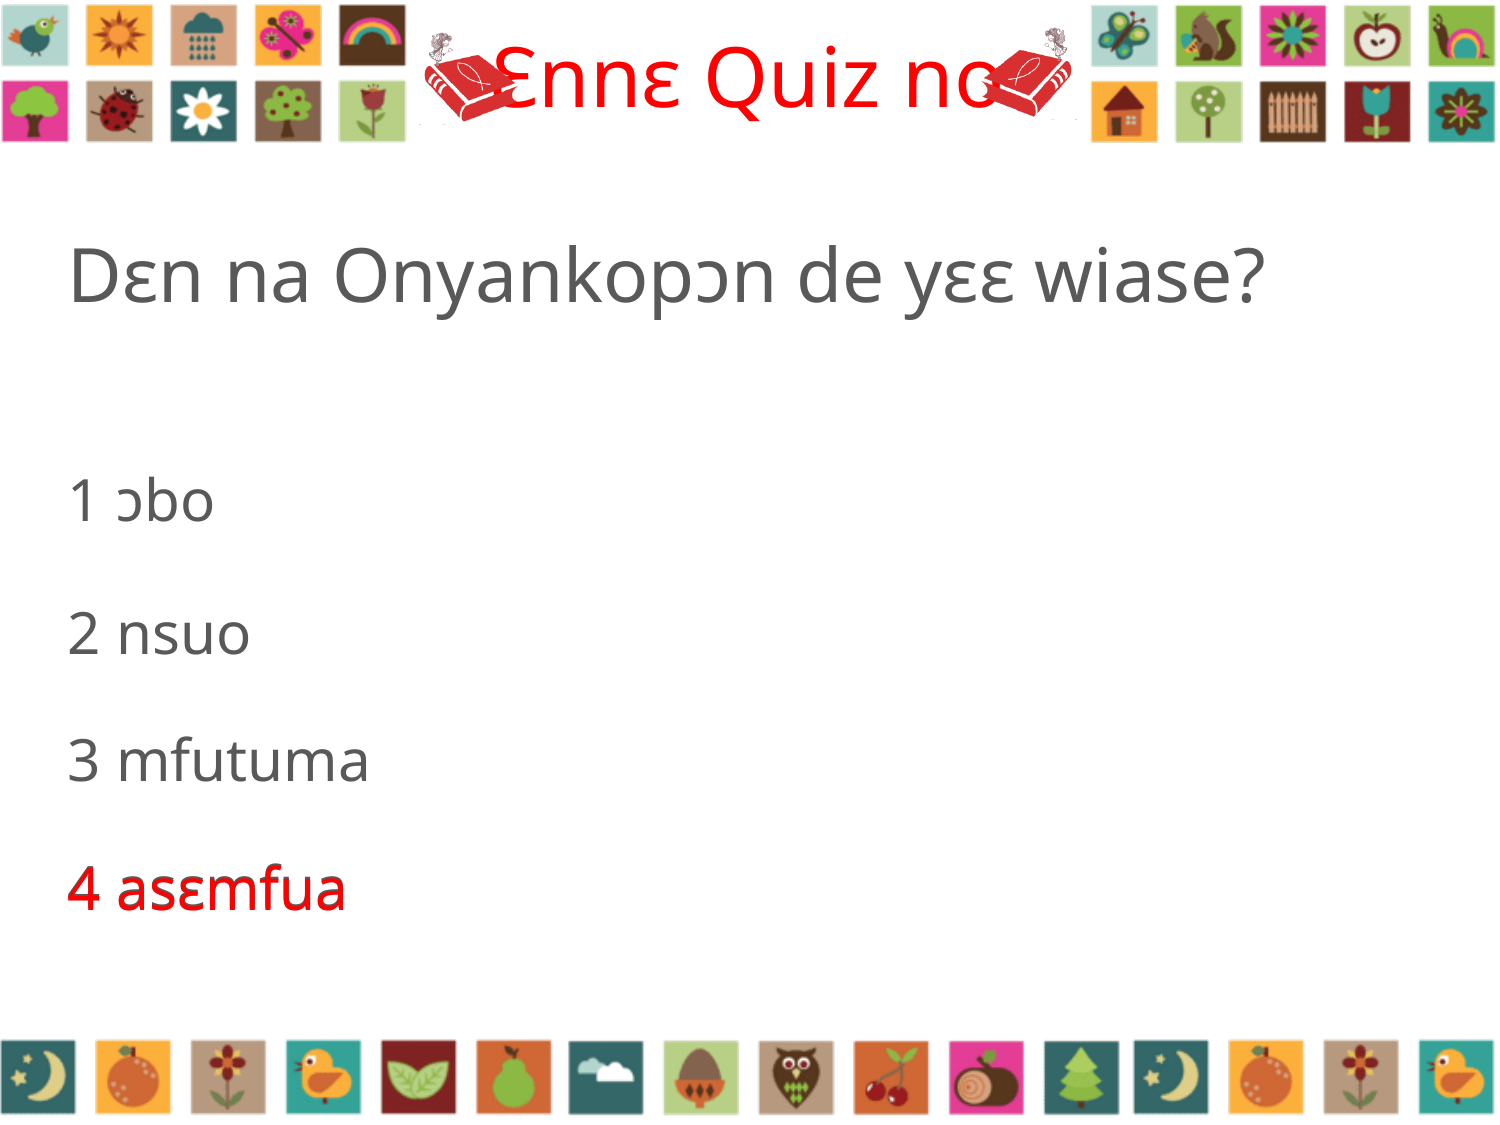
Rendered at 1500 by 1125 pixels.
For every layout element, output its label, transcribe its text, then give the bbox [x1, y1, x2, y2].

text_box 1 ɔbo [53, 456, 1436, 541]
text_box Ɛnnɛ Quiz no [547, 16, 1078, 131]
text_box 2 nsuo [53, 589, 1436, 674]
text_box Dɛn na Onyankopɔn de yɛɛ wiase? [53, 219, 1436, 325]
text_box 4 asɛmfua [53, 844, 1483, 930]
picture [950, 3, 1500, 150]
picture [0, 3, 550, 150]
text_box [0, 1028, 1500, 1118]
text_box 3 mfutuma [53, 716, 1483, 801]
